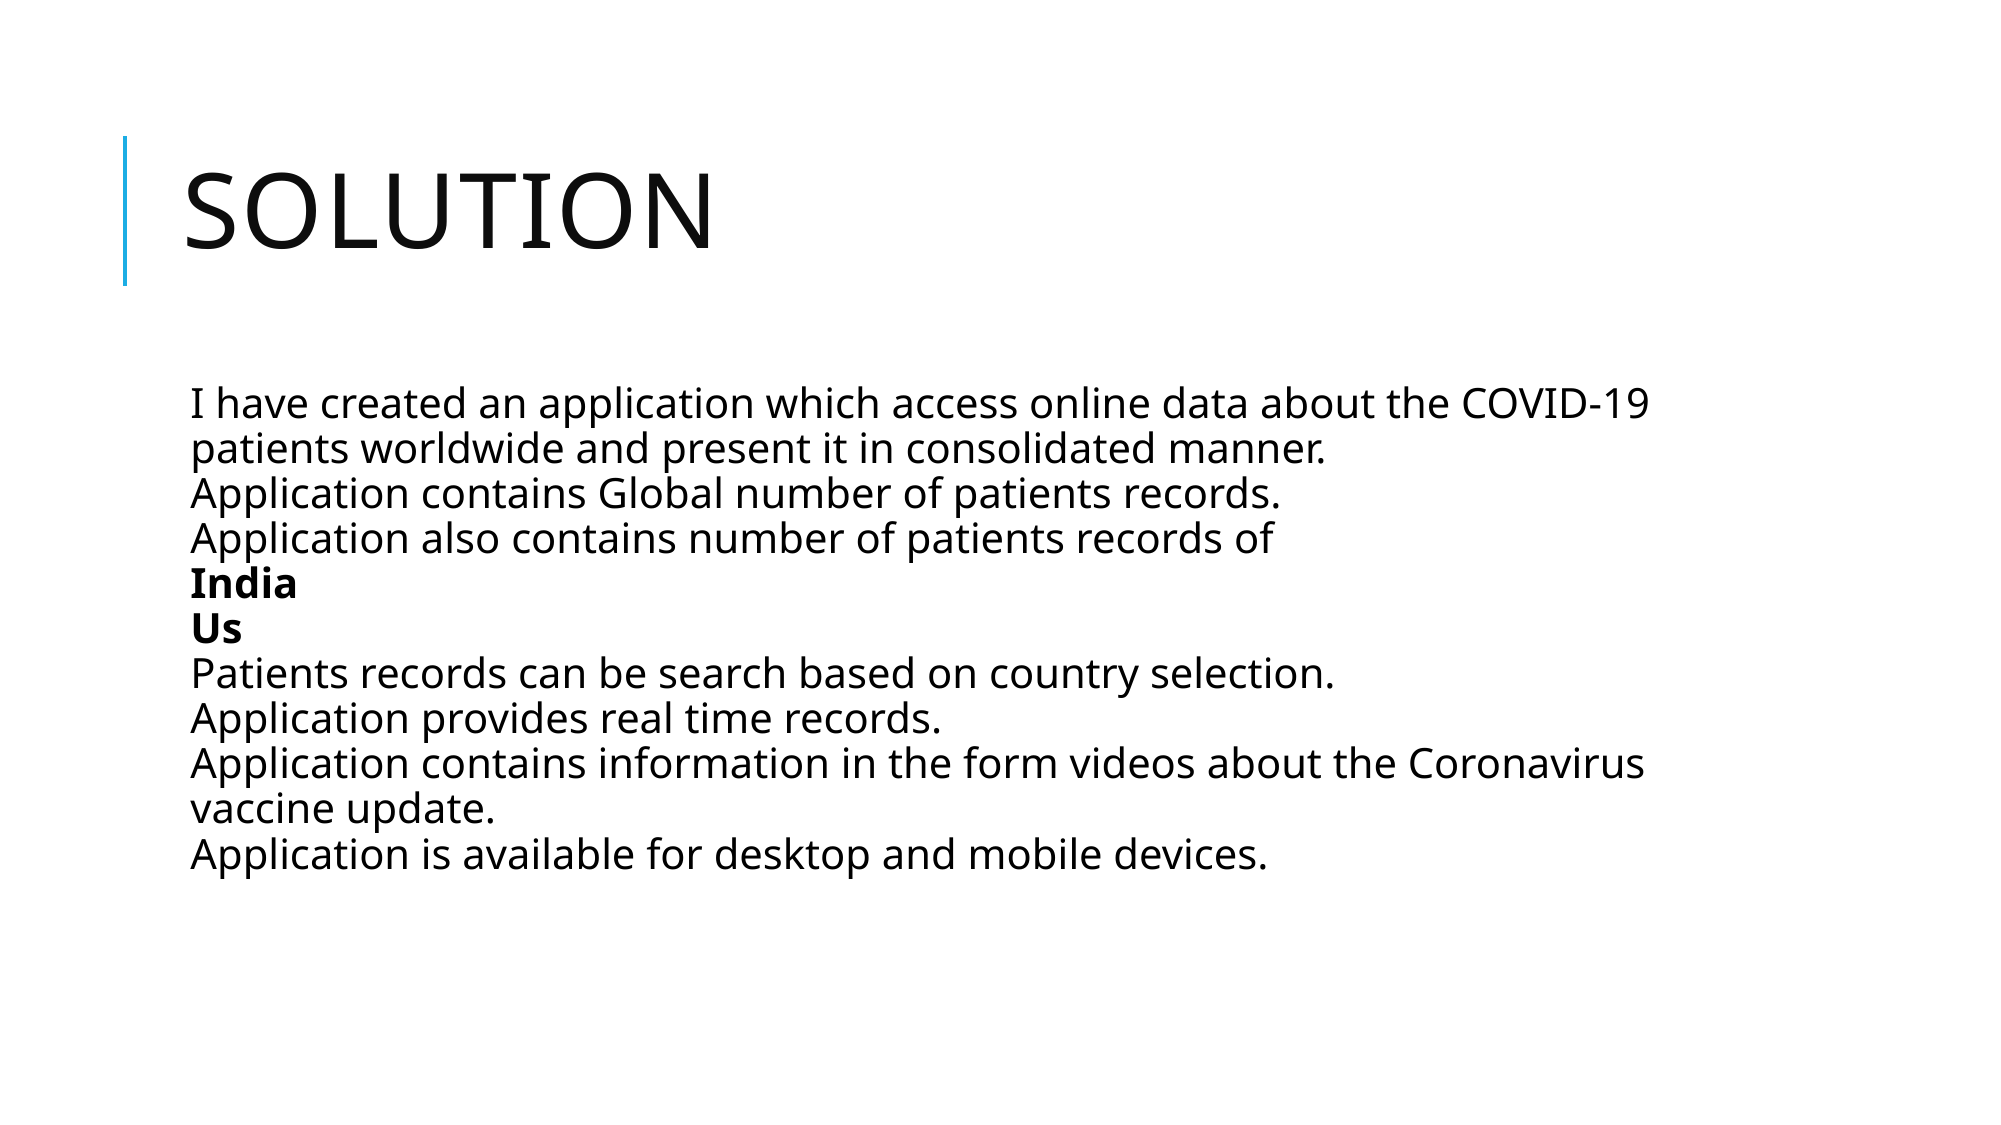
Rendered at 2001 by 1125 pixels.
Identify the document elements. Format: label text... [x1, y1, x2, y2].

title Solution [168, 96, 1763, 342]
list I have created an application which access online data about the COVID-19 patients worldwide and present it in consolidated manner. Application contains Global number of patients records. Application also contains number of patients records of India Us Patients records can be search based on country selection. Application provides real time records. Application contains information in the form videos about the Coronavirus vaccine update. Application is available for desktop and mobile devices. [168, 375, 1763, 1035]
